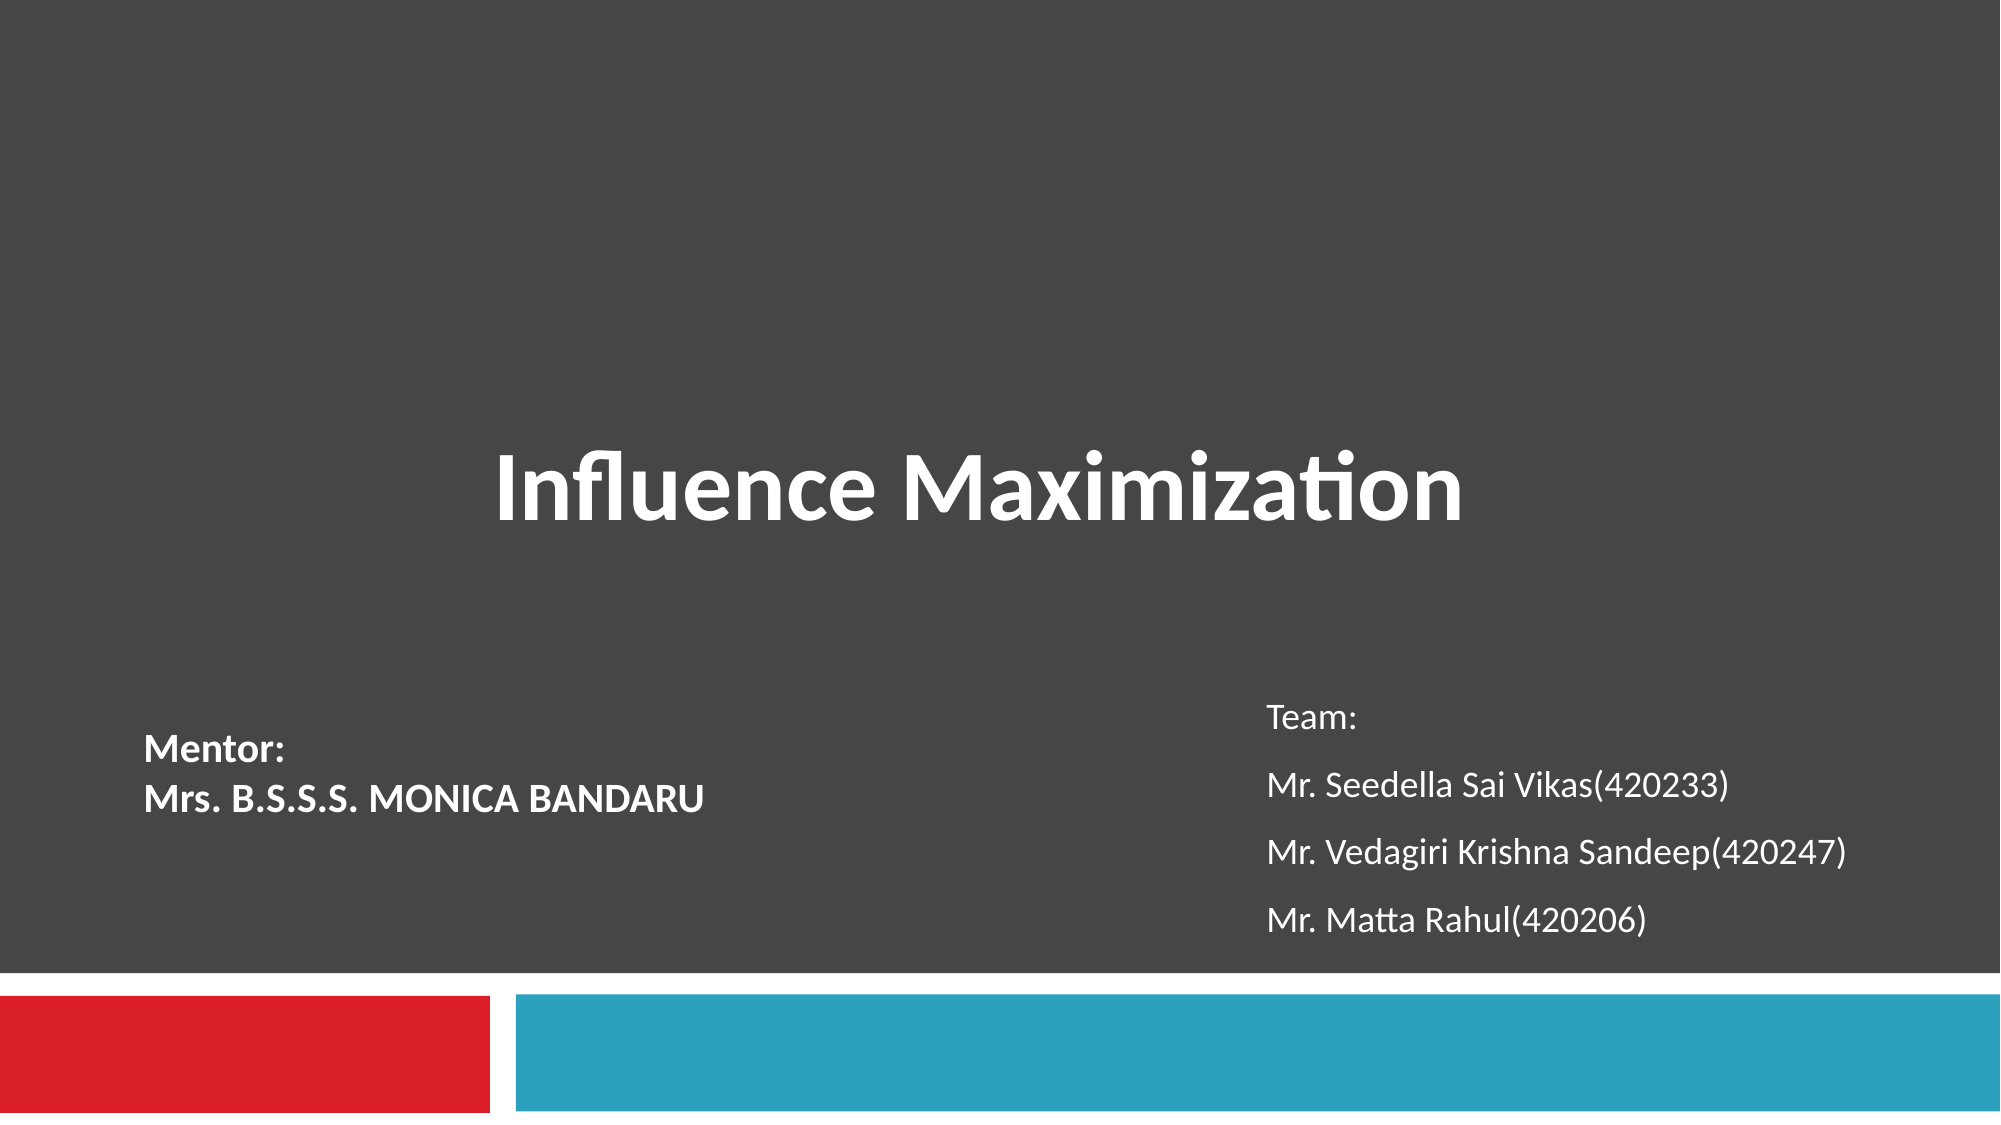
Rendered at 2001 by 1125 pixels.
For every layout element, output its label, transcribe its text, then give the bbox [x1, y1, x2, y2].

text_box Mentor: Mrs. B.S.S.S. MONICA BANDARU [128, 713, 749, 828]
text_box Team: Mr. Seedella Sai Vikas(420233) Mr. Vedagiri Krishna Sandeep(420247) Mr. Matta Rahul(420206) [1251, 662, 1987, 979]
title Influence Maximization [170, 320, 1789, 541]
text_box [0, 0, 2000, 974]
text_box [0, 982, 2000, 1125]
